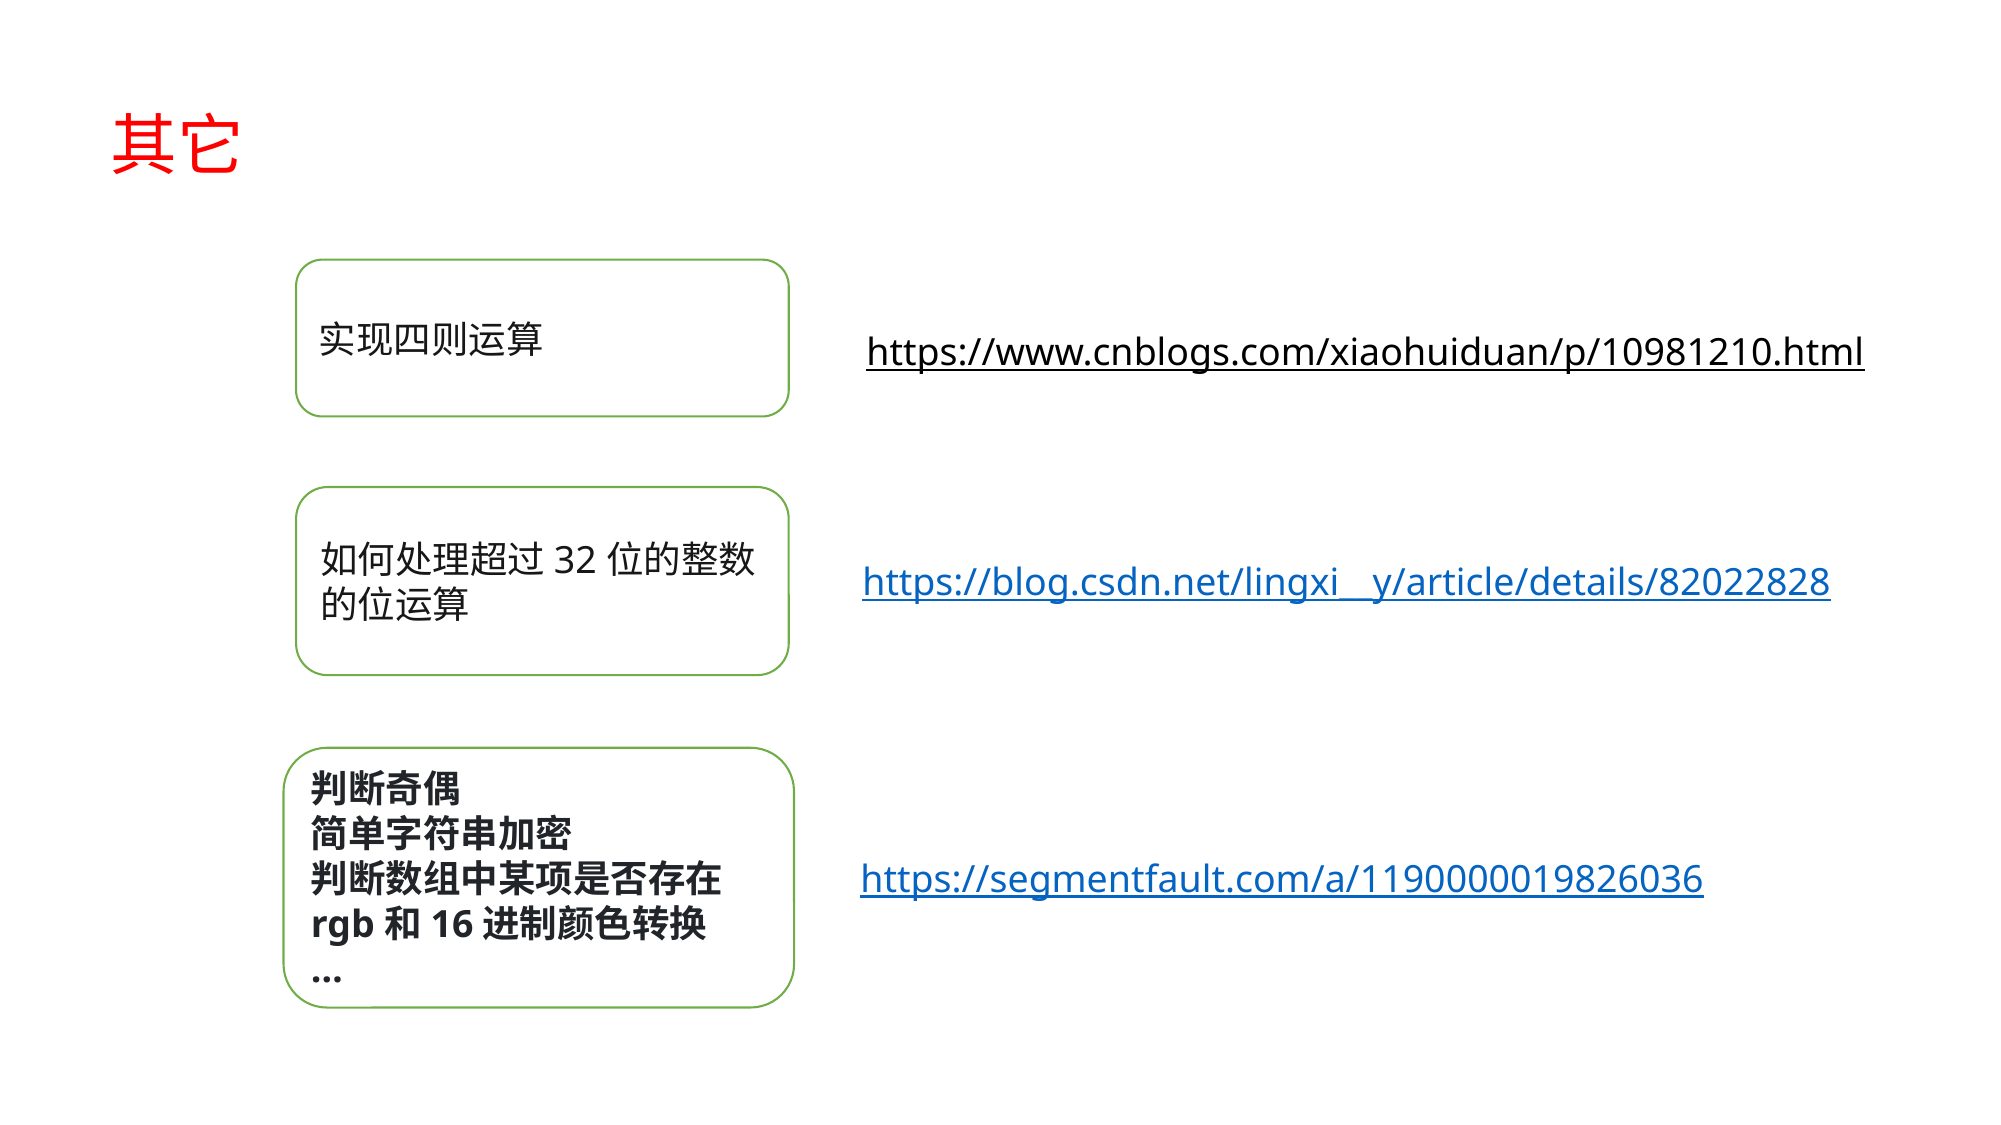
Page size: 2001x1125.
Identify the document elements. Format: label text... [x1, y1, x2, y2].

text_box 判断奇偶 简单字符串加密 判断数组中某项是否存在 rgb和16进制颜色转换 … [282, 746, 796, 1009]
text_box 实现四则运算 [295, 258, 790, 418]
text_box https://blog.csdn.net/lingxi__y/article/details/82022828 [847, 550, 1846, 617]
text_box https://www.cnblogs.com/xiaohuiduan/p/10981210.html [851, 320, 1890, 387]
text_box https://segmentfault.com/a/1190000019826036 [845, 847, 1719, 914]
text_box 如何处理超过32位的整数的位运算 [295, 485, 790, 677]
title 其它 [95, 39, 1821, 257]
